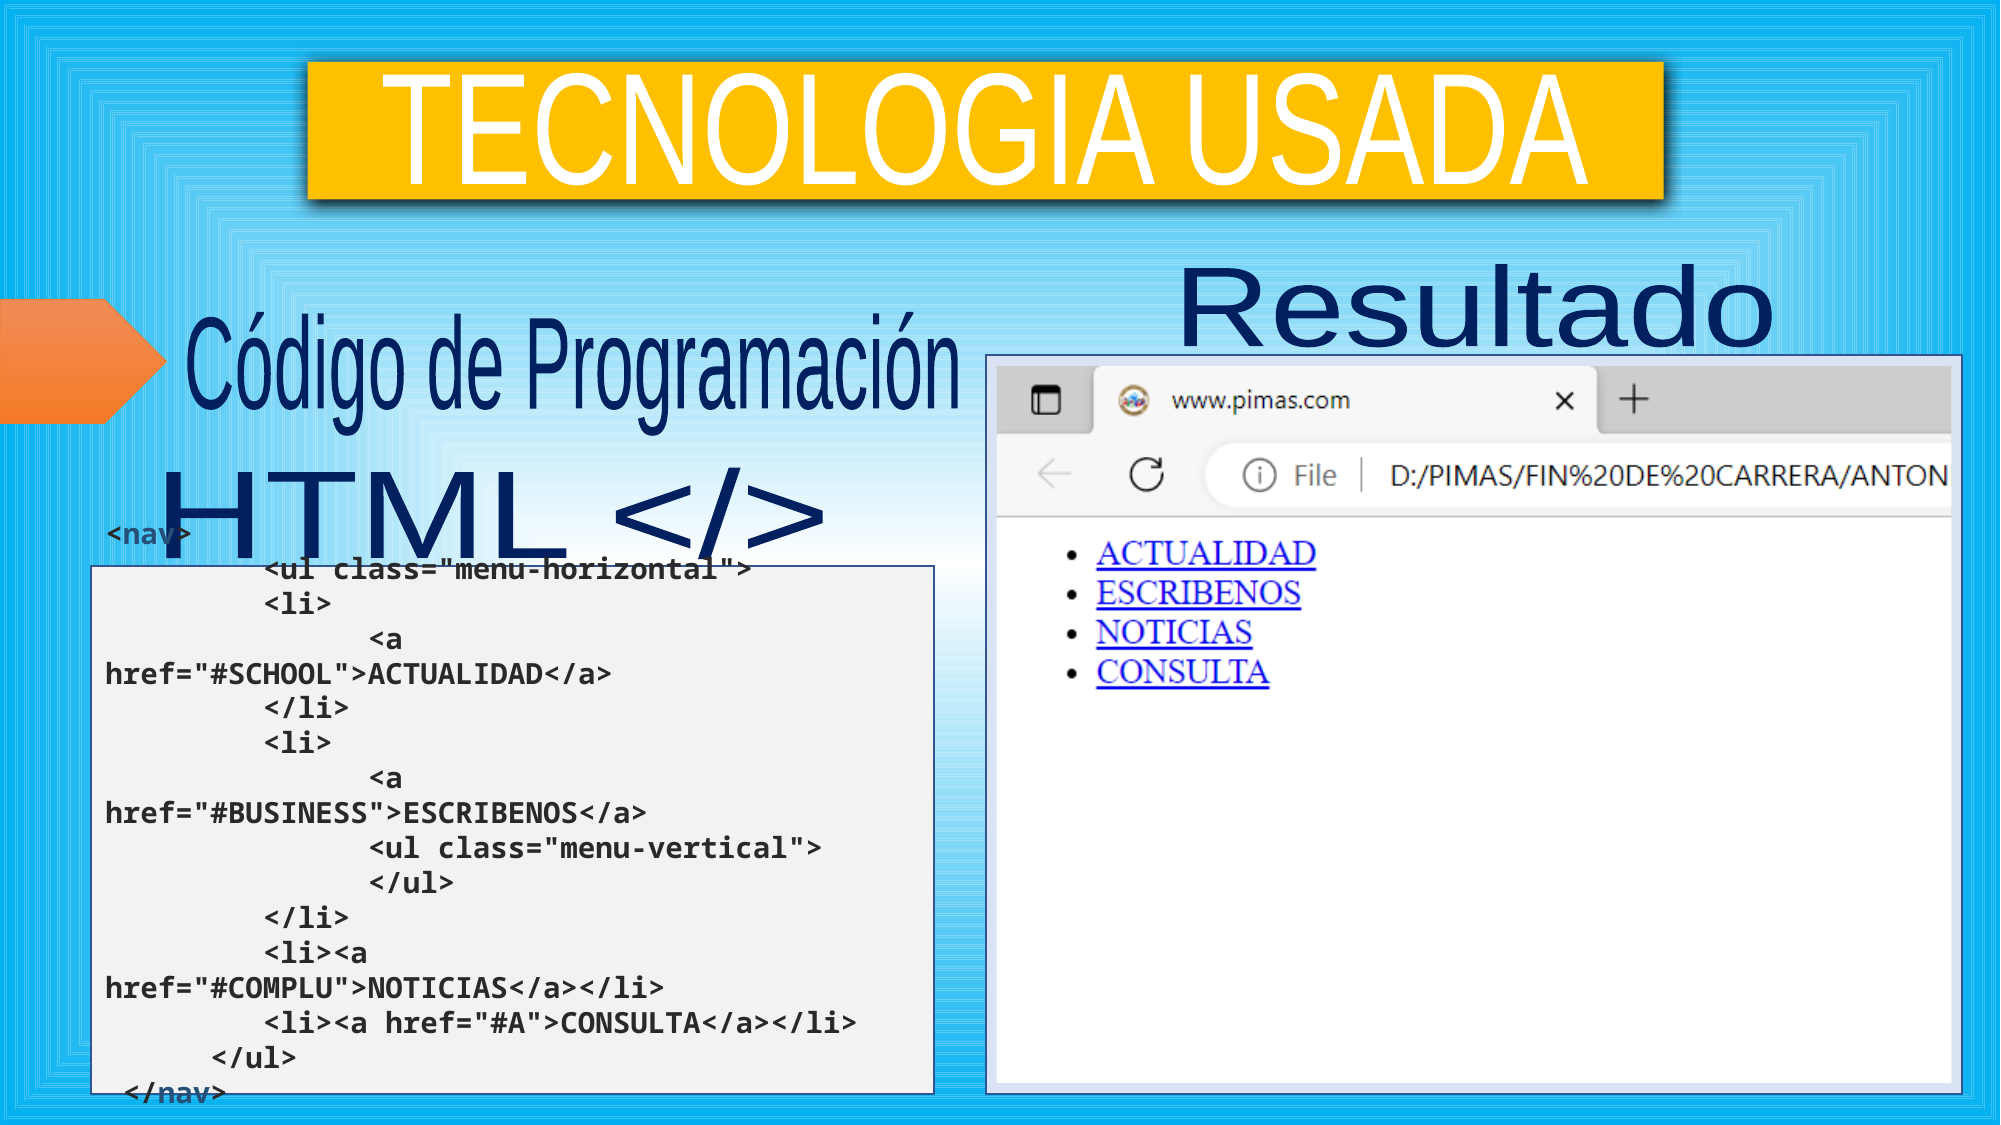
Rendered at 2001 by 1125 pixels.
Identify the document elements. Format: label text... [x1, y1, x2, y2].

text_box TECNOLOGIA USADA [1508, 73, 1590, 185]
text_box TECNOLOGIA USADA [625, 73, 694, 185]
text_box TECNOLOGIA USADA [536, 71, 614, 187]
text_box Resultado [1632, 263, 1696, 349]
text_box Resultado [1274, 284, 1340, 349]
text_box TECNOLOGIA USADA [956, 71, 1036, 187]
text_box TECNOLOGIA USADA [864, 71, 947, 187]
text_box TECNOLOGIA USADA [706, 71, 790, 187]
text_box Resultado [1558, 284, 1630, 349]
text_box TECNOLOGIA USADA [1270, 71, 1342, 187]
text_box TECNOLOGIA USADA [1344, 73, 1426, 185]
picture [178, 1095, 190, 1102]
text_box [306, 61, 1665, 200]
text_box Resultado [1517, 271, 1554, 349]
text_box TECNOLOGIA USADA [1432, 73, 1505, 185]
text_box <nav> <ul class="menu-horizontal"> <li> <a href="#SCHOOL">ACTUALIDAD</a> </li> <li> <a href="#BUSINESS">ESCRIBENOS</a> <ul class="menu-vertical"> </ul> </li> <li><a href="#COMPLU">NOTICIAS</a></li> <li><a href="#A">CONSULTA</a></li> </ul> </nav> [90, 565, 935, 1095]
text_box Resultado [1419, 285, 1479, 349]
text_box Resultado [1183, 267, 1266, 348]
text_box Resultado [1707, 284, 1773, 349]
text_box TECNOLOGIA USADA [1189, 73, 1259, 187]
text_box TECNOLOGIA USADA [1075, 73, 1157, 185]
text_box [0, 299, 958, 560]
text_box Resultado [1347, 284, 1408, 349]
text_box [985, 355, 1963, 1094]
picture [197, 1095, 206, 1102]
